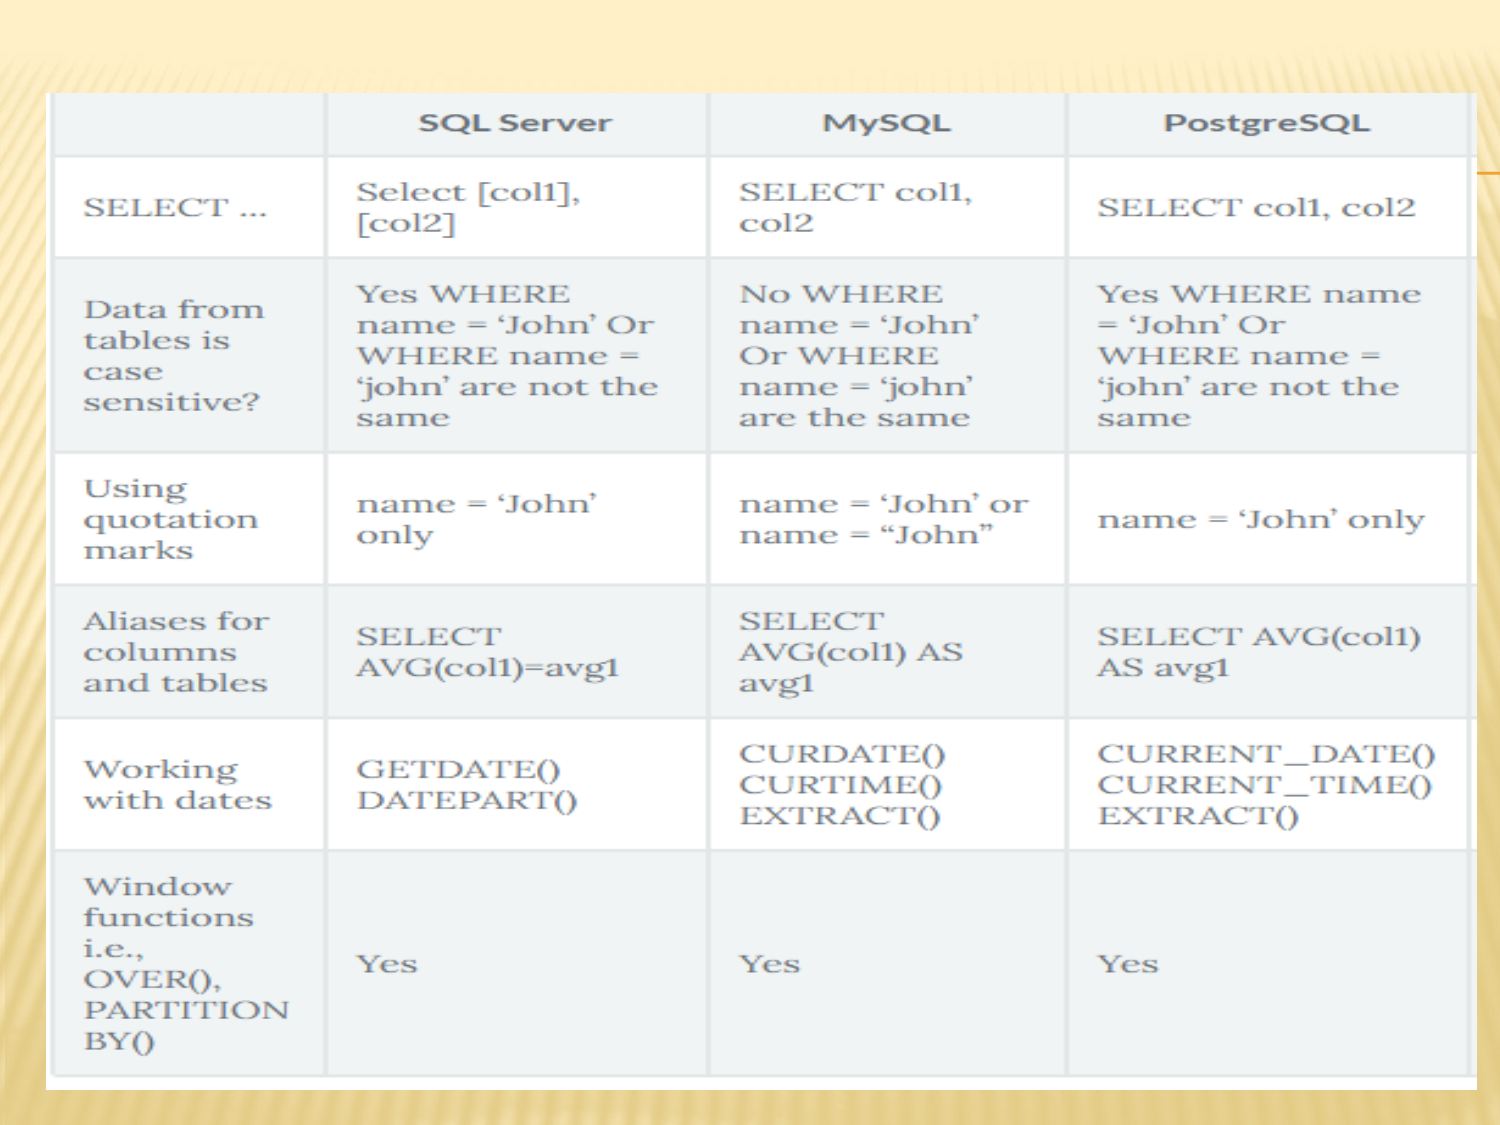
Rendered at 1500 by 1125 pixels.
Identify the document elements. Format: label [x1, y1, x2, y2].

list [46, 93, 1477, 1091]
